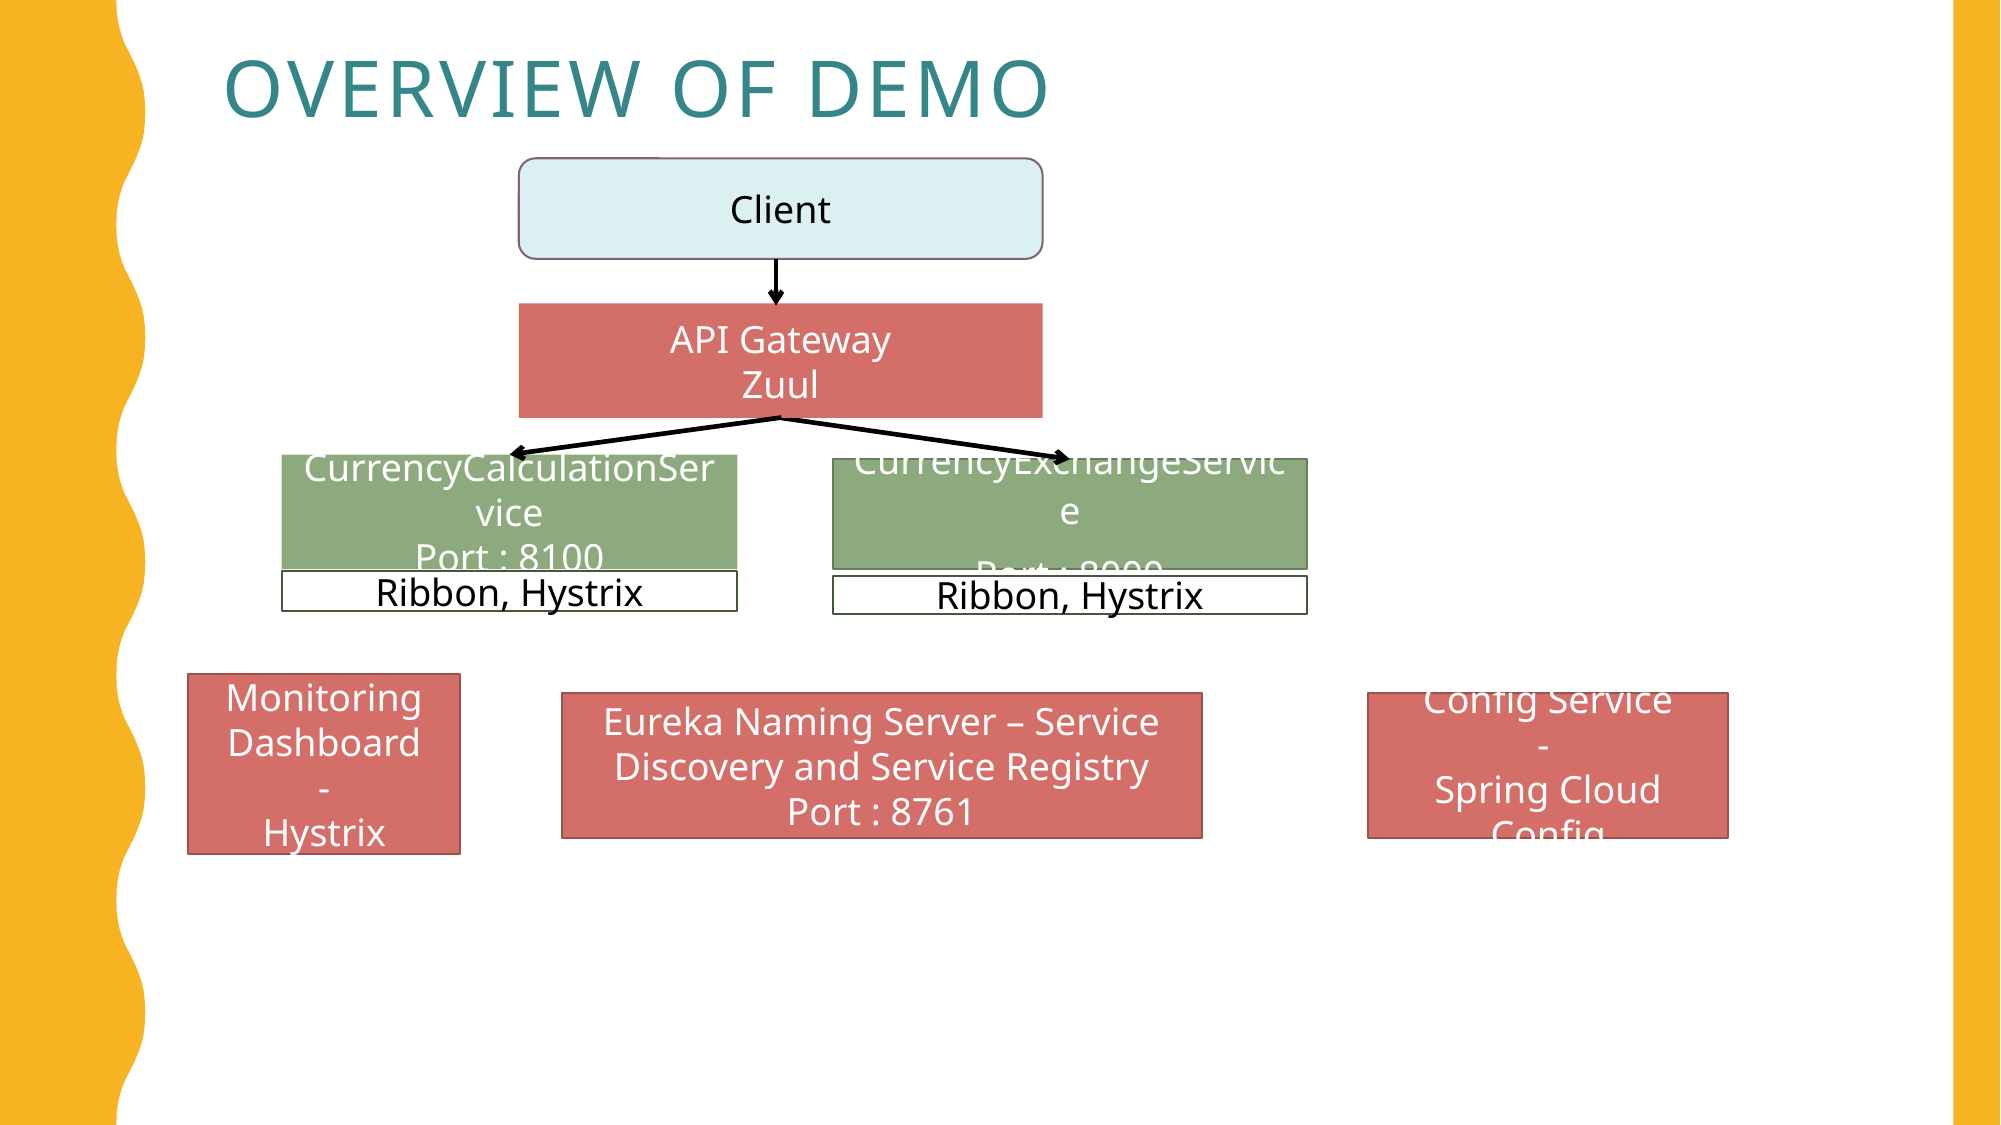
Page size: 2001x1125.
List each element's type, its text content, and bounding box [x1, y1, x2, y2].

text_box [0, 0, 146, 1125]
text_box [509, 417, 782, 455]
text_box [117, 0, 1952, 1125]
text_box Eureka Naming Server – Service Discovery and Service Registry Port : 8761 [561, 692, 1203, 839]
text_box API Gateway Zuul [518, 303, 1043, 417]
text_box Monitoring Dashboard - Hystrix [187, 673, 461, 855]
text_box Config Service - Spring Cloud Config [1367, 692, 1729, 839]
text_box CurrencyExchangeService Port : 8000 [832, 458, 1308, 570]
text_box Ribbon, Hystrix [281, 570, 738, 612]
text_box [780, 417, 1070, 460]
title Overview OF demo [207, 42, 1878, 143]
text_box Ribbon, Hystrix [832, 575, 1308, 615]
text_box CurrencyCalculationService Port : 8100 [281, 454, 738, 570]
text_box [1952, 0, 2000, 1125]
text_box Client [517, 157, 1044, 260]
